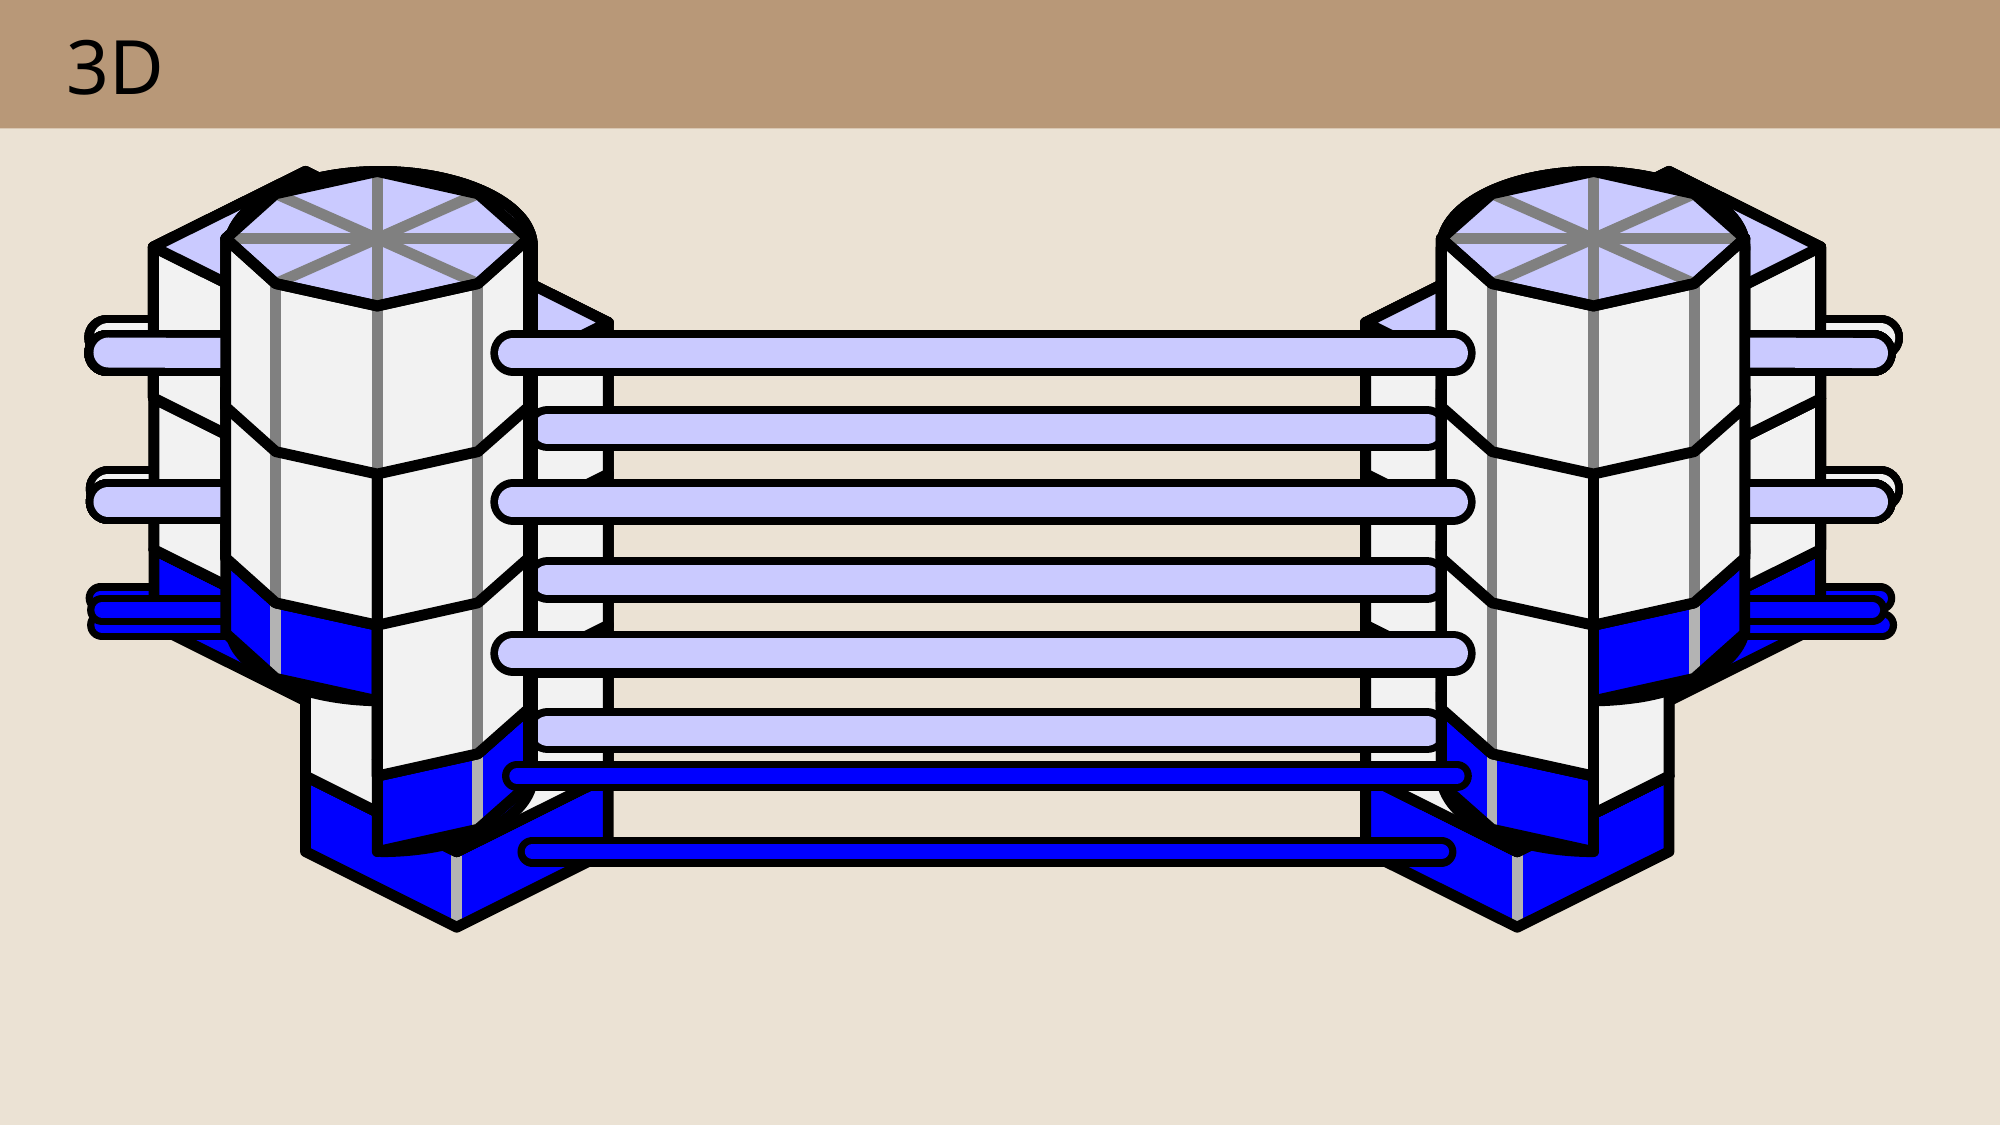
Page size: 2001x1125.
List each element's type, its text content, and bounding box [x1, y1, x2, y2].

title 3D [0, 0, 2000, 93]
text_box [0, 93, 2000, 1031]
